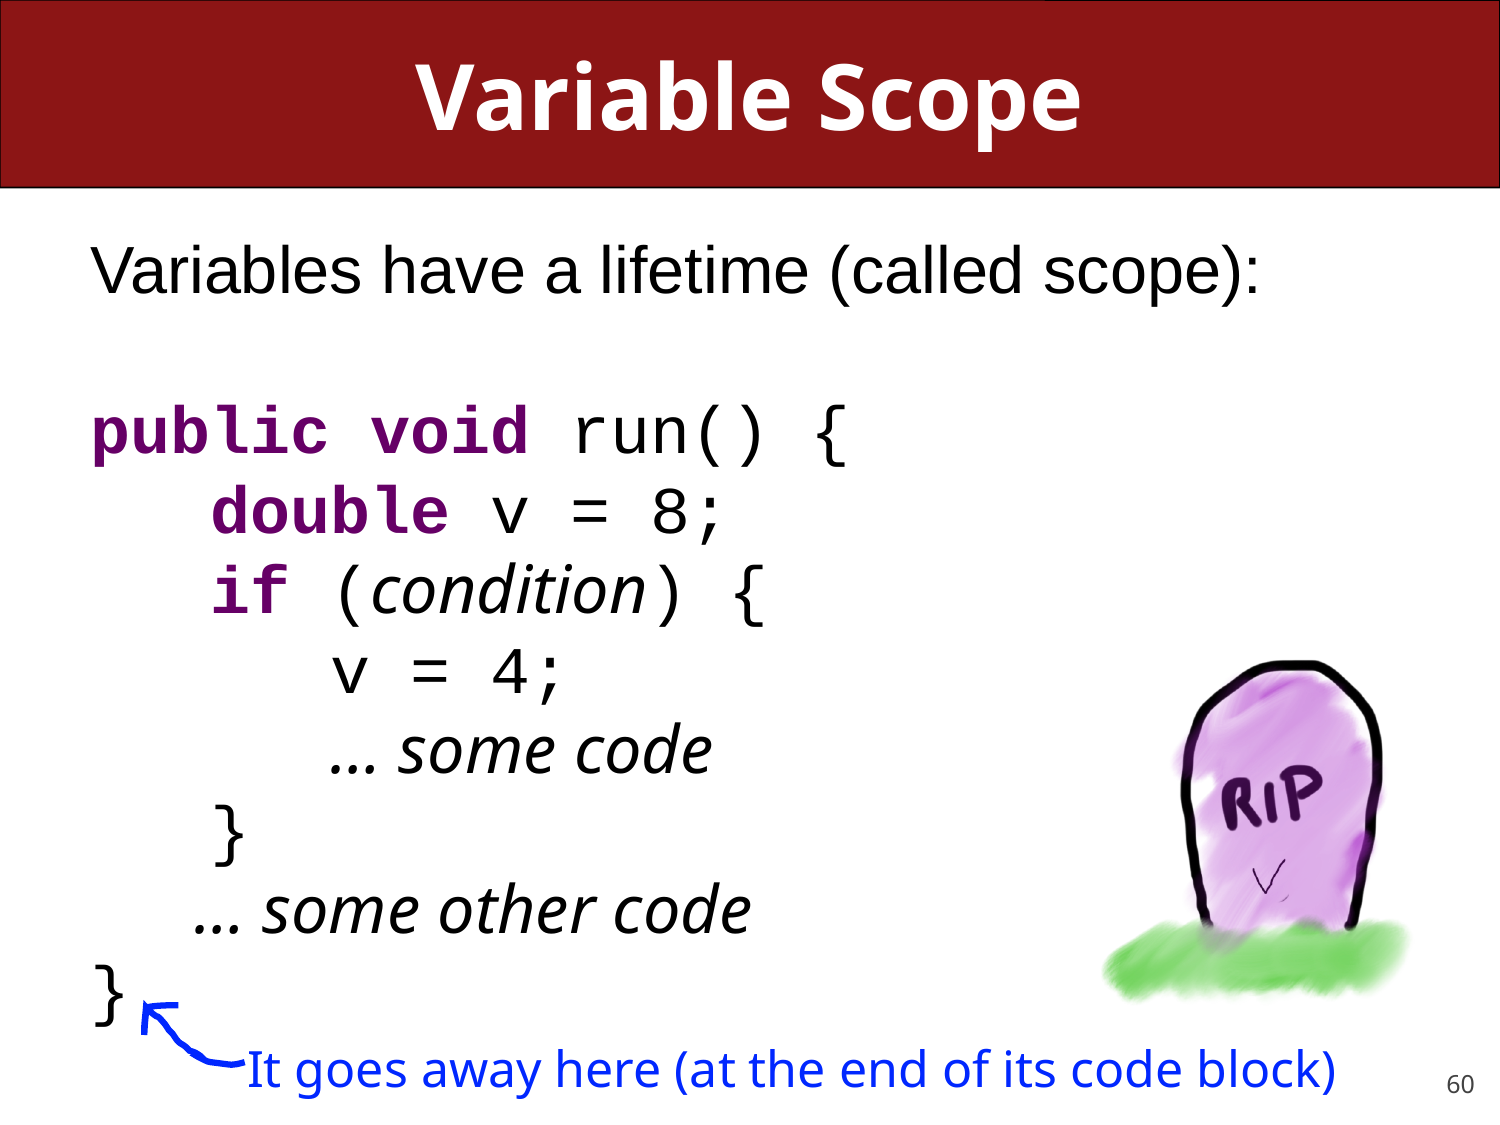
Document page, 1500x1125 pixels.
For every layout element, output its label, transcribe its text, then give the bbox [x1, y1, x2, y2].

picture [1043, 562, 1500, 1106]
text_box [143, 1004, 245, 1066]
title Variable Scope [75, 0, 1425, 188]
text_box It goes away here (at the end of its code block) [232, 1029, 1043, 1105]
text_box Variables have a lifetime (called scope): public void run() { double v = 8; if (condition) { v = 4; … some code } … some other code } [75, 219, 1425, 1125]
